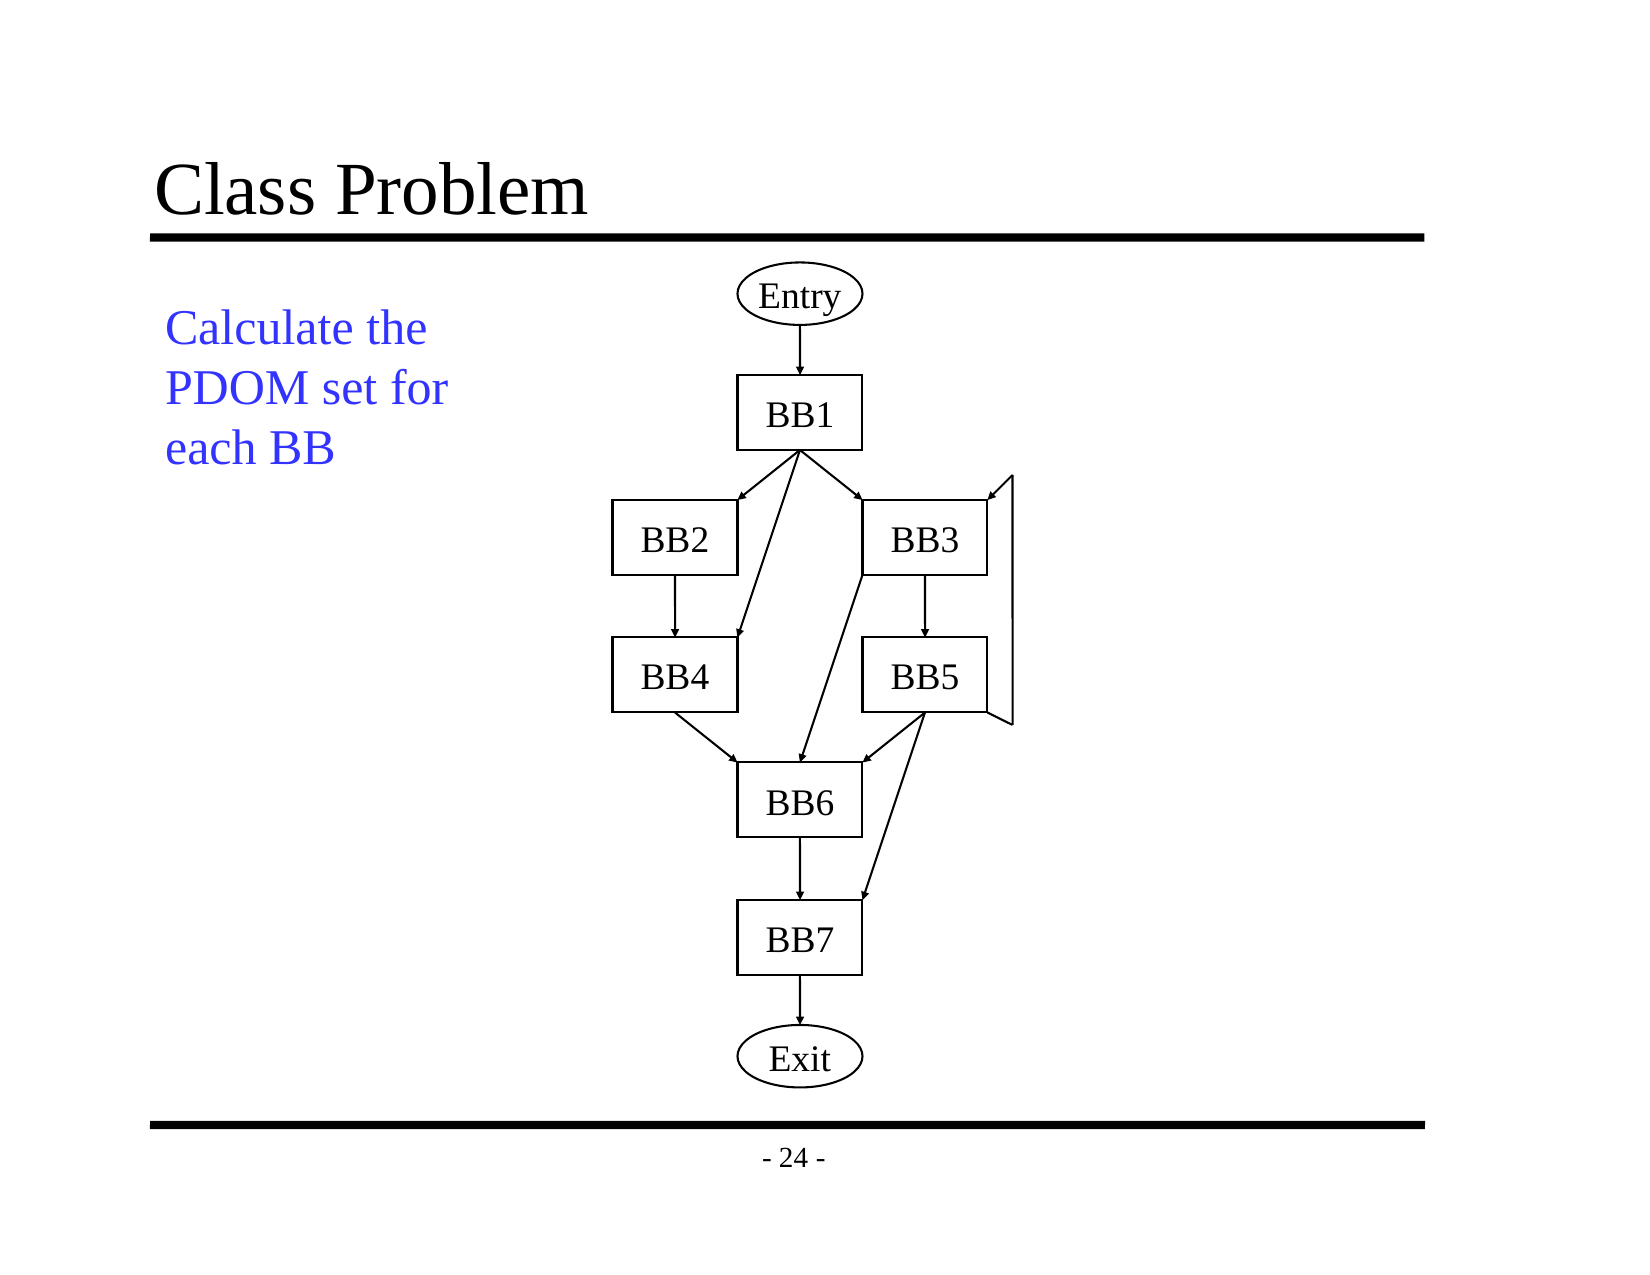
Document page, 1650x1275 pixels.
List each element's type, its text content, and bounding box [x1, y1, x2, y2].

text_box [862, 713, 924, 763]
text_box [799, 449, 863, 500]
text_box [920, 574, 930, 638]
text_box BB2 [612, 499, 738, 575]
text_box Entry [737, 262, 863, 325]
text_box [737, 450, 799, 500]
text_box BB5 [862, 637, 988, 713]
text_box [861, 712, 926, 901]
text_box [670, 574, 680, 638]
text_box [798, 574, 863, 763]
text_box BB1 [737, 374, 863, 450]
text_box Exit [737, 1024, 863, 1088]
title Class Problem [137, 137, 1413, 238]
text_box [736, 451, 800, 638]
text_box [987, 475, 1012, 500]
text_box BB6 [737, 762, 863, 838]
text_box [795, 324, 805, 375]
text_box Calculate the PDOM set for each BB [150, 287, 464, 483]
text_box [795, 837, 805, 901]
text_box [795, 974, 805, 1025]
text_box BB7 [737, 899, 863, 975]
text_box [674, 712, 738, 763]
text_box BB3 [862, 499, 988, 575]
text_box BB4 [612, 637, 738, 713]
